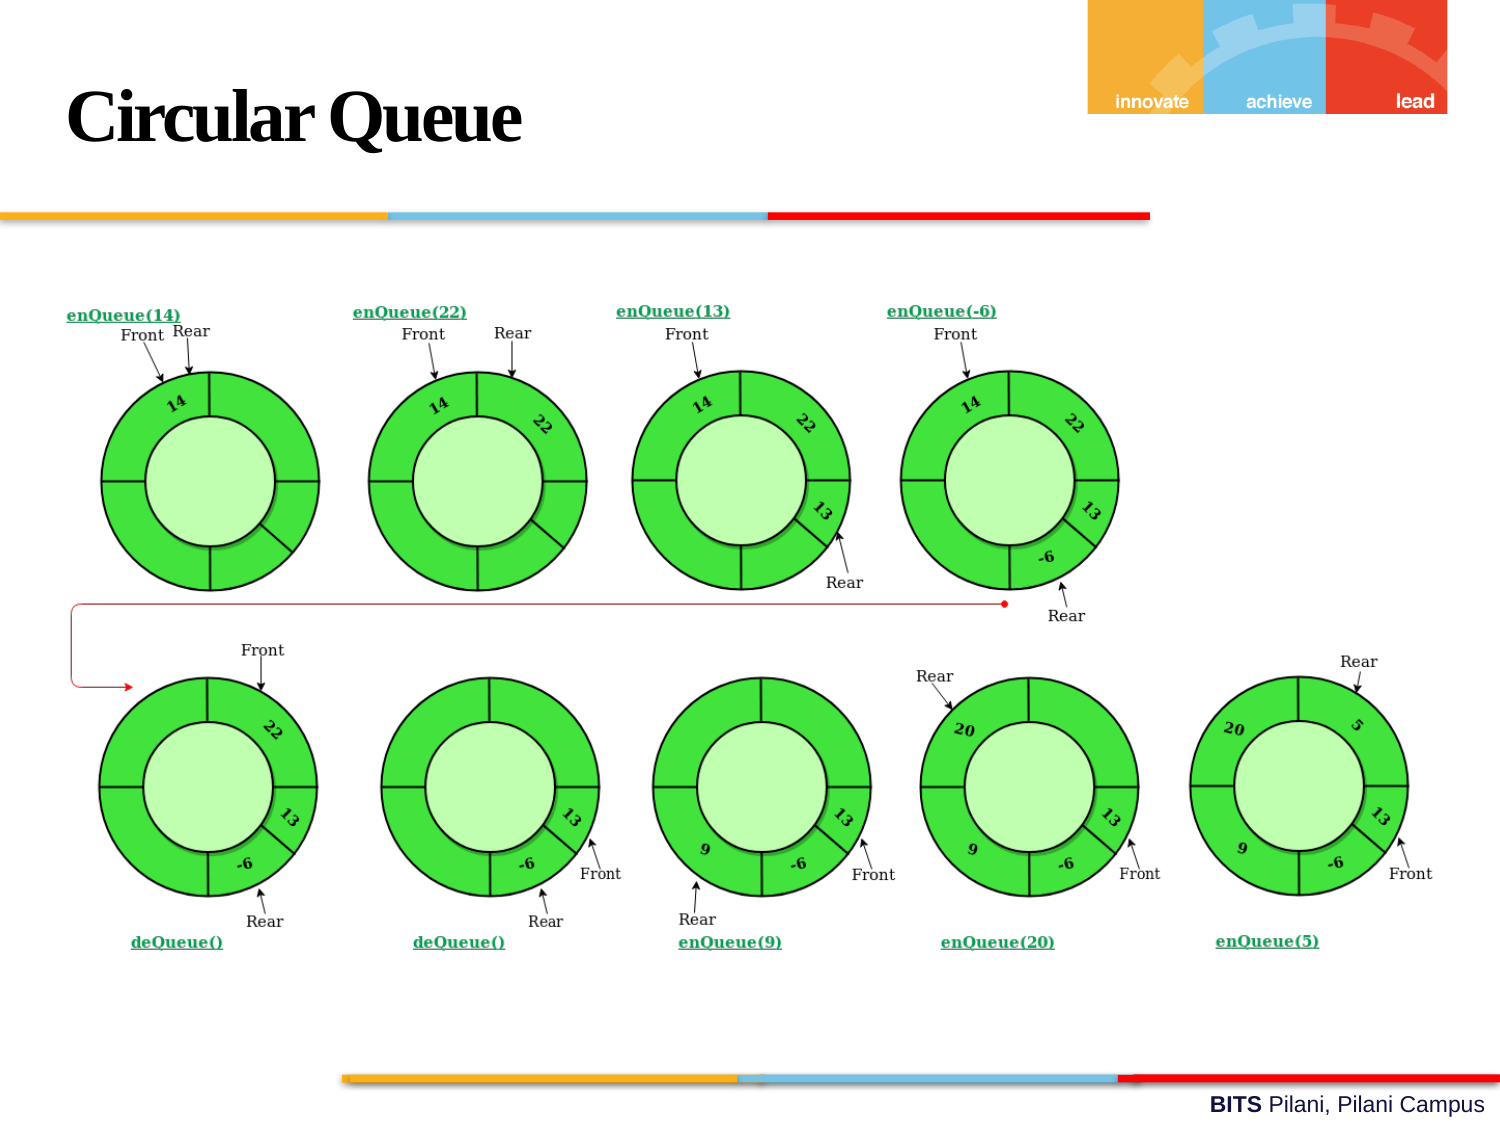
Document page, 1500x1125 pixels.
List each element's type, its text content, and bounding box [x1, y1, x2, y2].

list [49, 300, 1451, 956]
picture [1087, 0, 1448, 114]
list Circular Queue [50, 24, 1088, 213]
